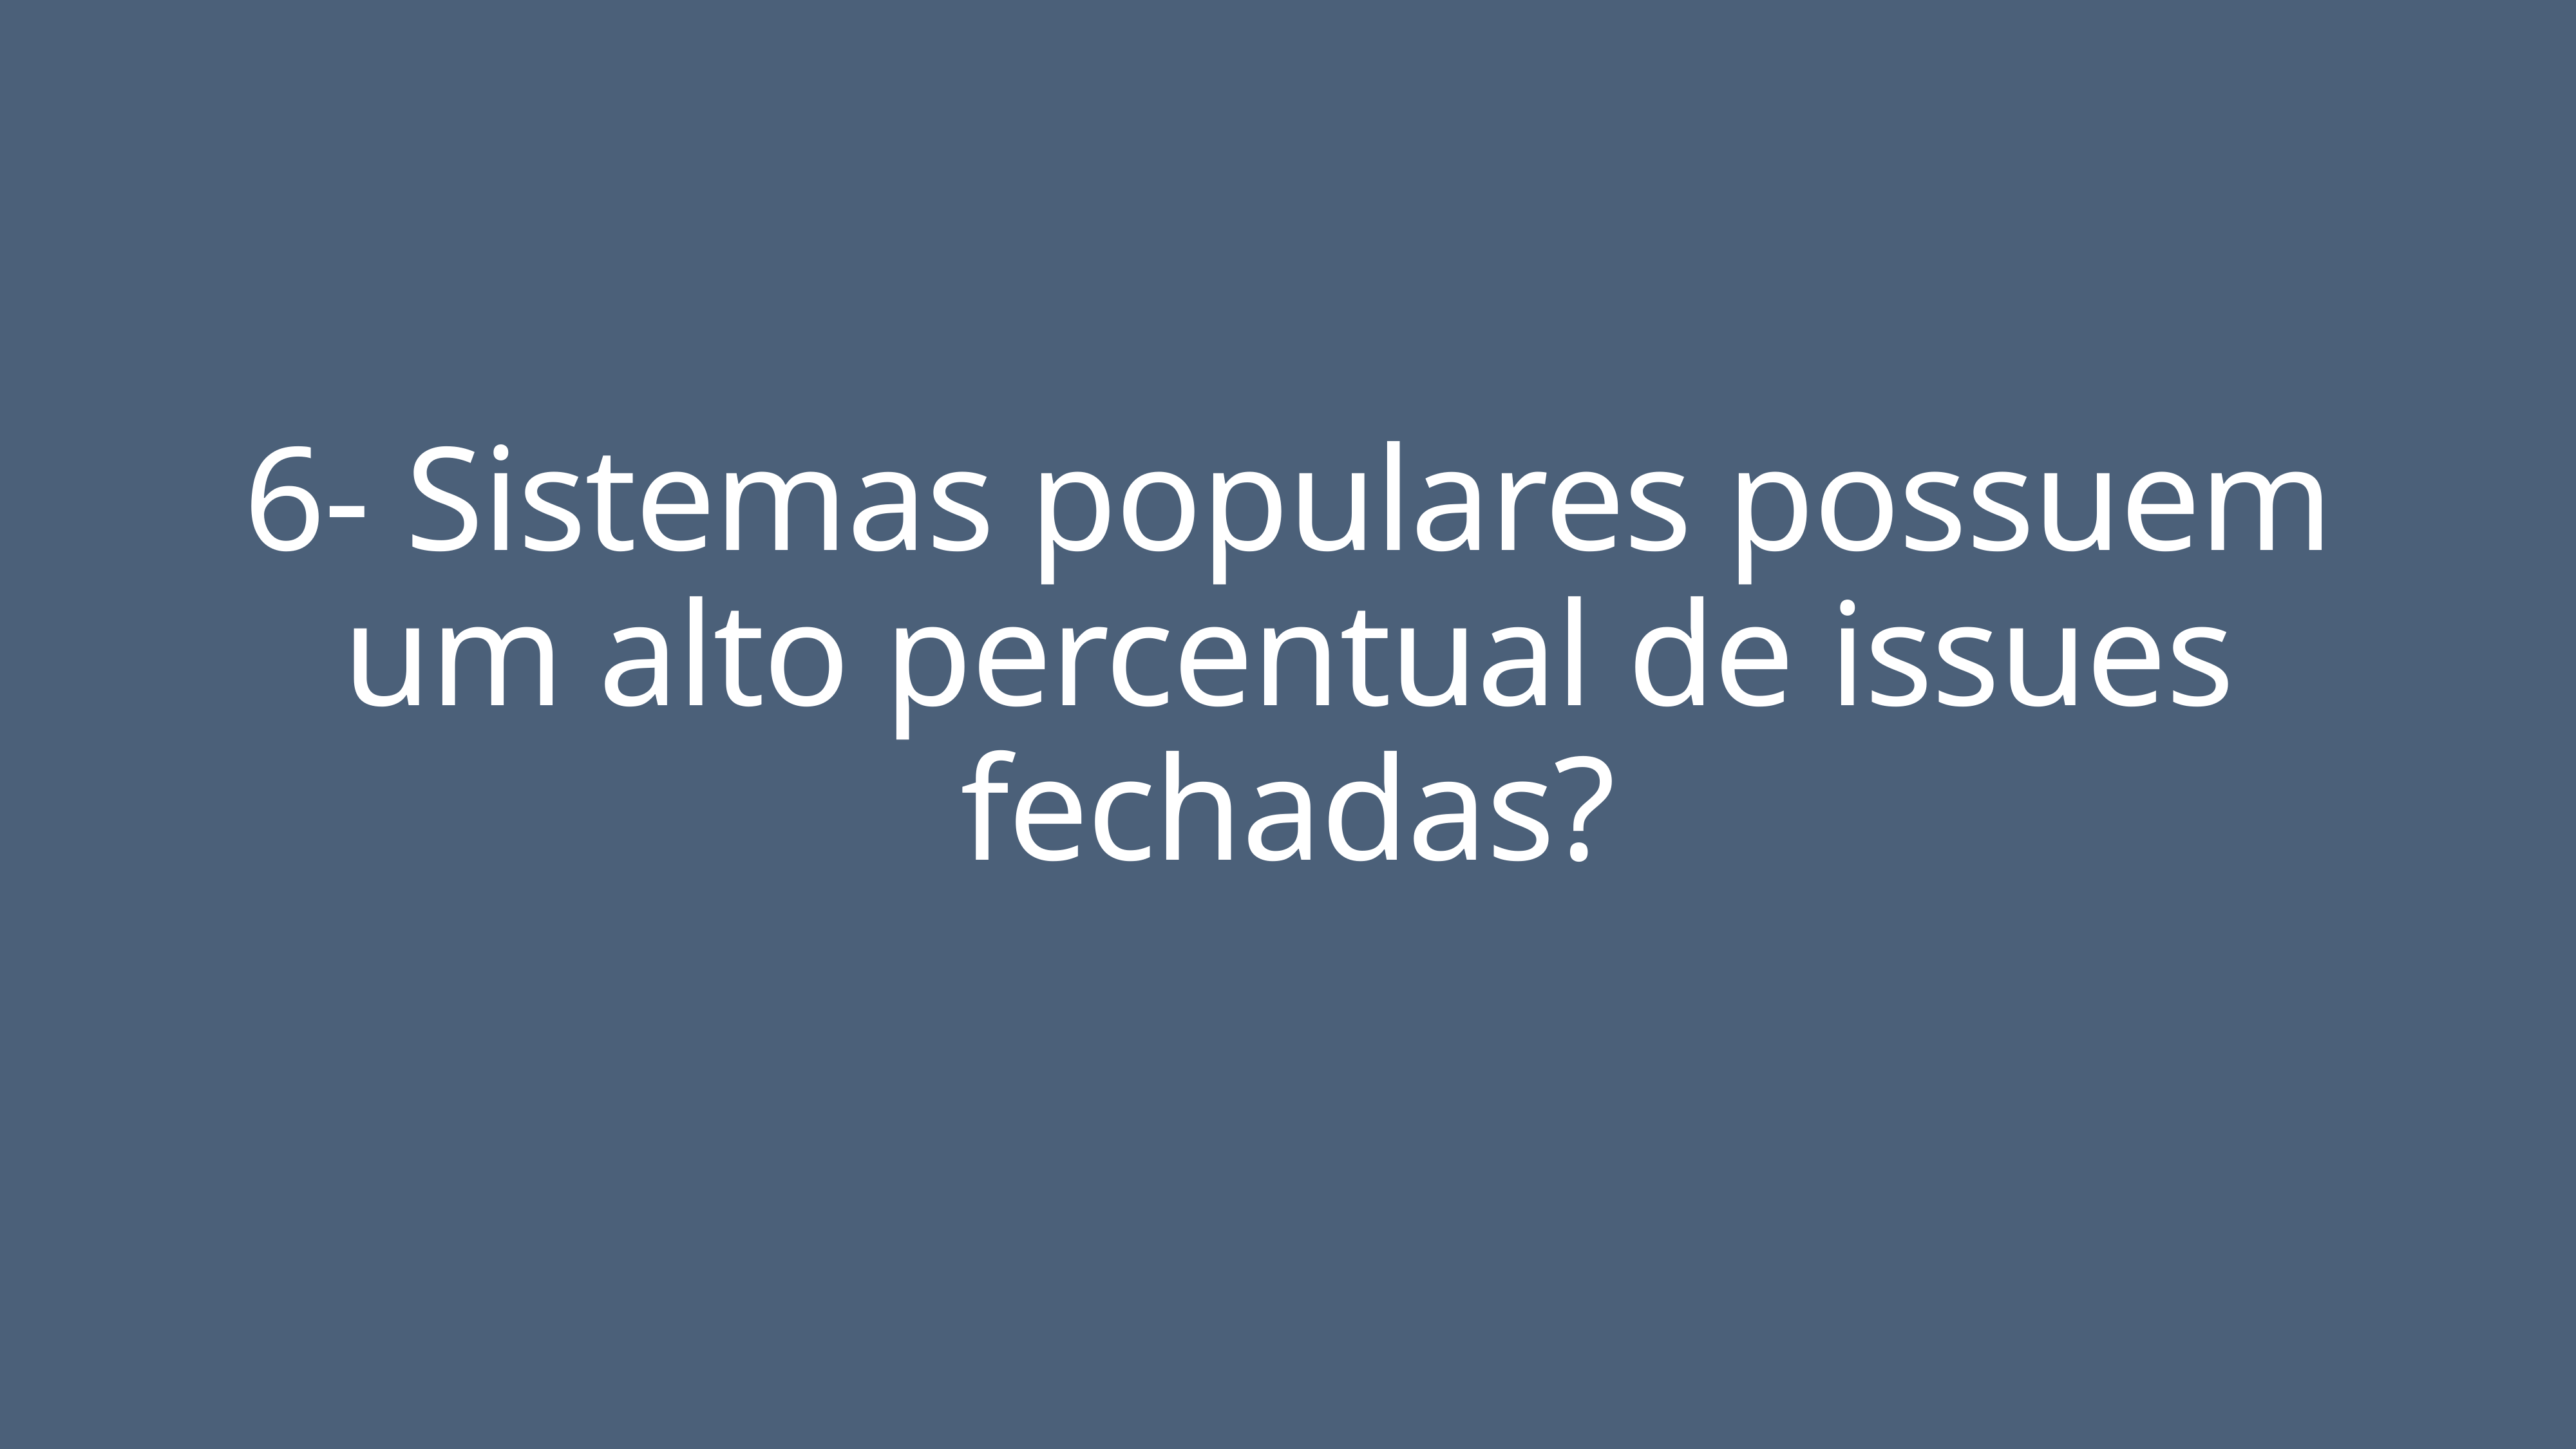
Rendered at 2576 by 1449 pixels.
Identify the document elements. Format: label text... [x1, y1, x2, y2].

list 6- Sistemas populares possuem um alto percentual de issues fechadas? [127, 442, 2449, 875]
